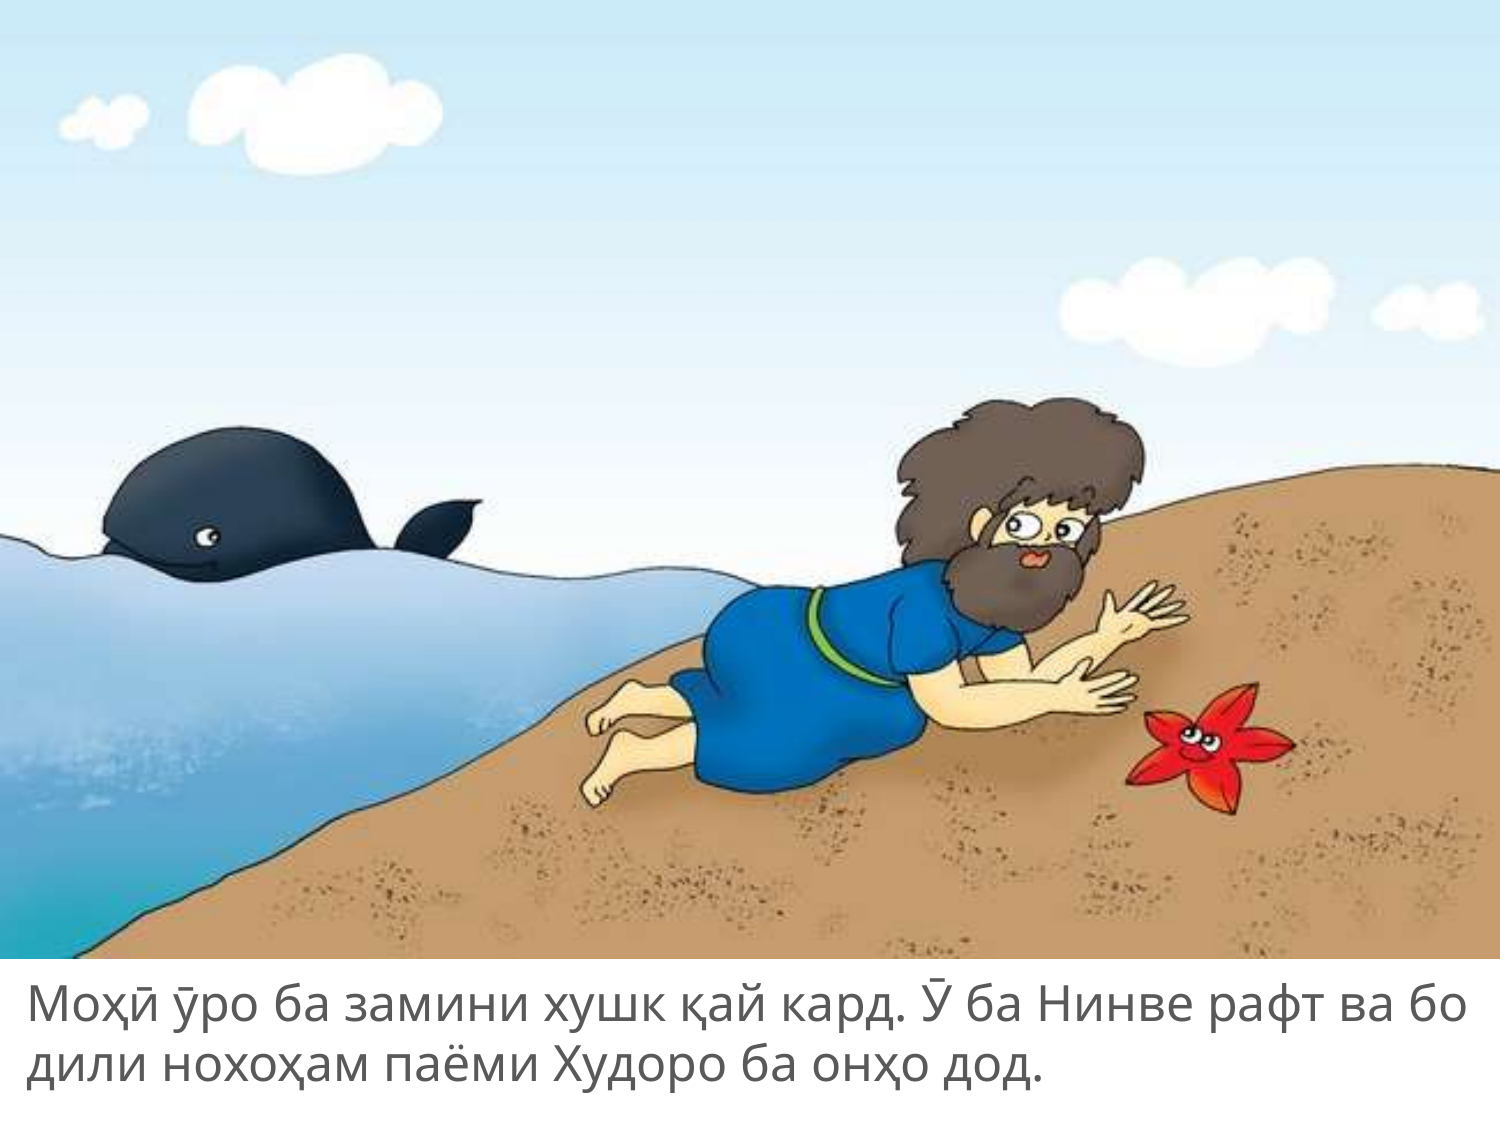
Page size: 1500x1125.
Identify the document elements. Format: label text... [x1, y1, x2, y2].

text_box Моҳӣ ӯро ба замини хушк қай кард. Ӯ ба Нинве рафт ва бо дили нохоҳам паёми Худоро ба онҳо дод. [11, 966, 1498, 1099]
picture [0, 0, 1500, 959]
